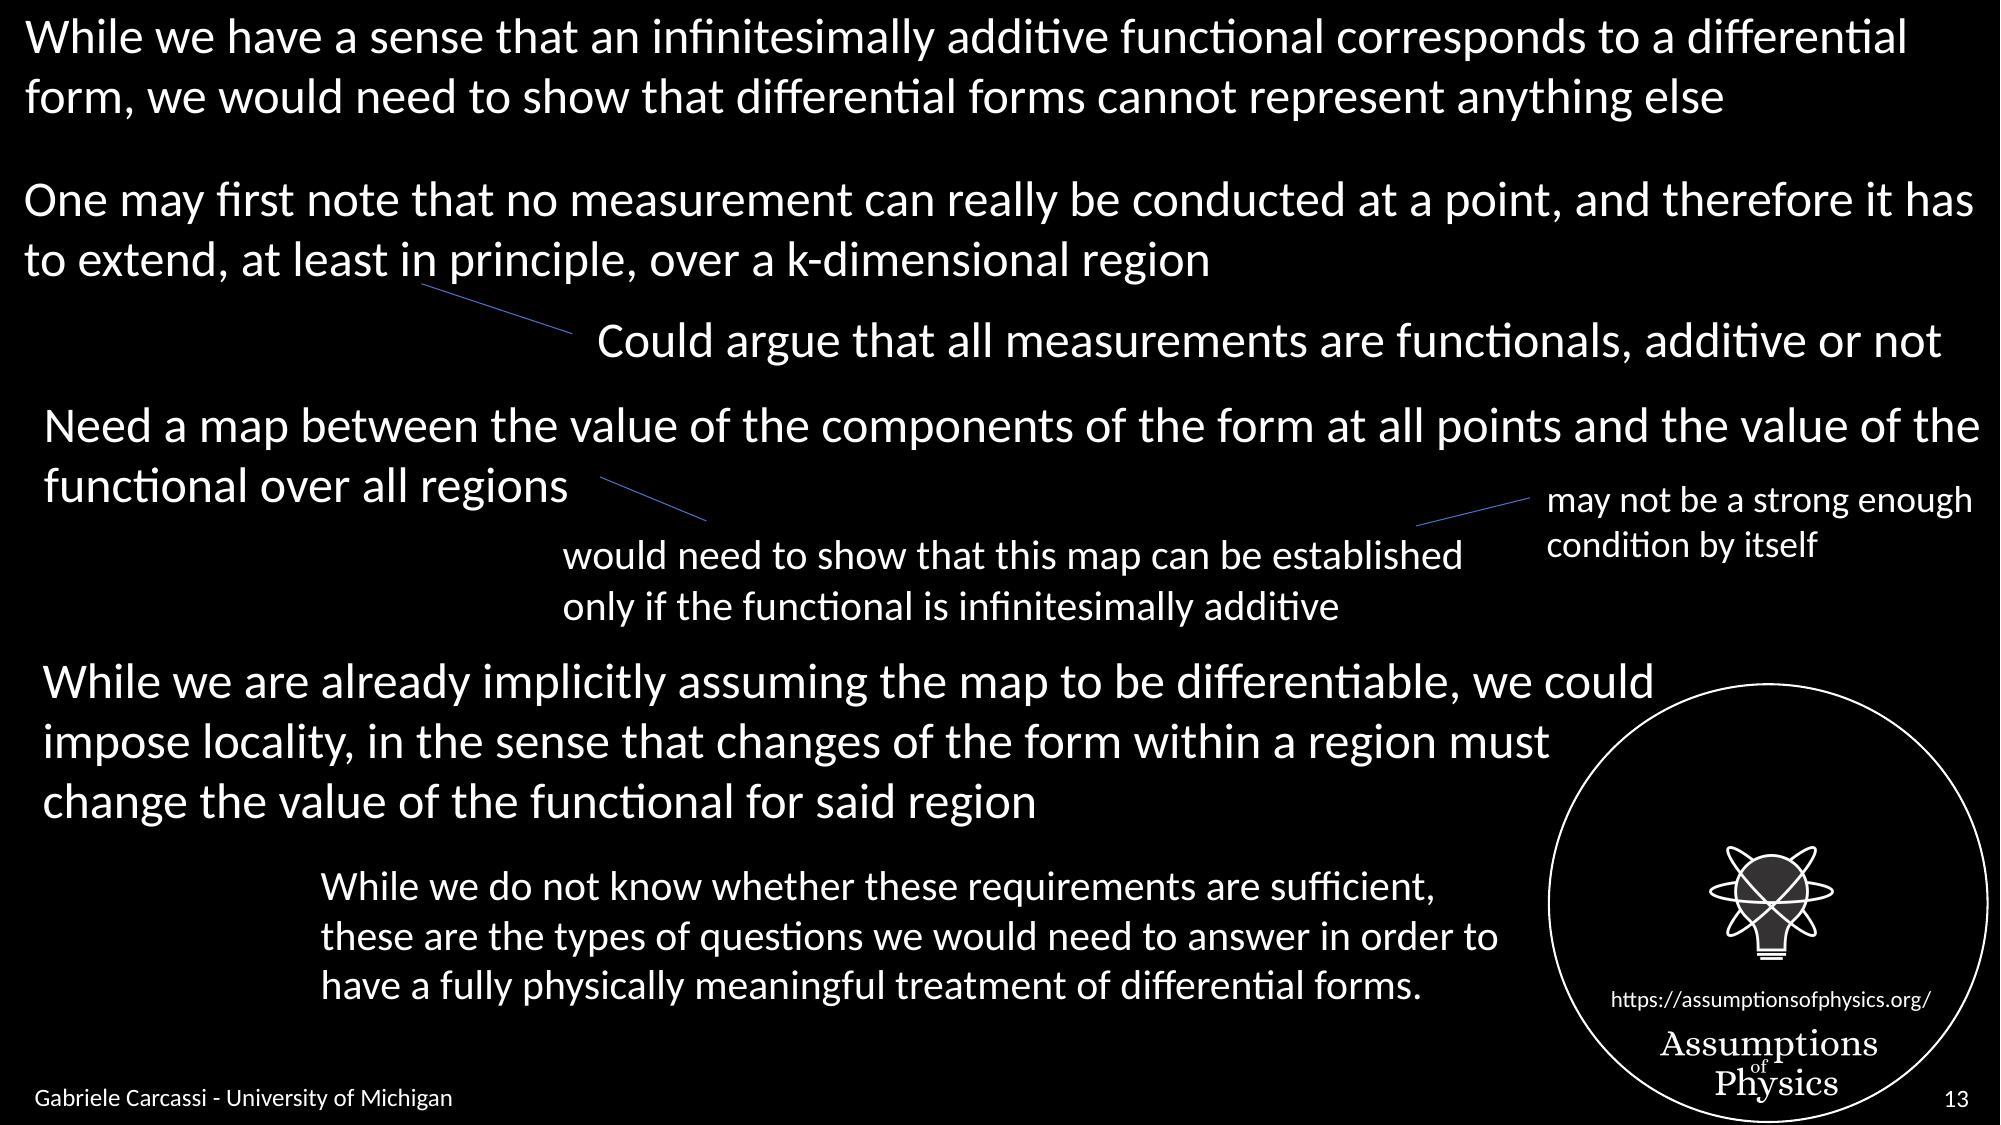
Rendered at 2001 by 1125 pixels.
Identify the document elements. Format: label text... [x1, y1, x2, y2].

text_box Could argue that all measurements are functionals, additive or not [582, 299, 1959, 375]
picture [1660, 1029, 1877, 1103]
text_box While we are already implicitly assuming the map to be differentiable, we could impose locality, in the sense that changes of the form within a region must change the value of the functional for said region [27, 641, 1683, 836]
picture [1709, 846, 1834, 960]
text_box While we do not know whether these requirements are sufficient, these are the types of questions we would need to answer in order to have a fully physically meaningful treatment of differential forms. [305, 850, 1524, 1016]
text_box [1415, 497, 1530, 526]
text_box Need a map between the value of the components of the form at all points and the value of the functional over all regions [29, 384, 2000, 520]
footer Gabriele Carcassi - University of Michigan [19, 1077, 999, 1116]
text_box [421, 283, 573, 334]
text_box would need to show that this map can be established only if the functional is infinitesimally additive [547, 520, 1489, 636]
text_box may not be a strong enough condition by itself [1531, 467, 1998, 573]
text_box One may first note that no measurement can really be conducted at a point, and therefore it has to extend, at least in principle, over a k-dimensional region [9, 159, 2000, 295]
slide_number 13 [1893, 1078, 1985, 1116]
text_box While we have a sense that an infinitesimally additive functional corresponds to a differential form, we would need to show that differential forms cannot represent anything else [10, 0, 1936, 131]
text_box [599, 476, 707, 522]
